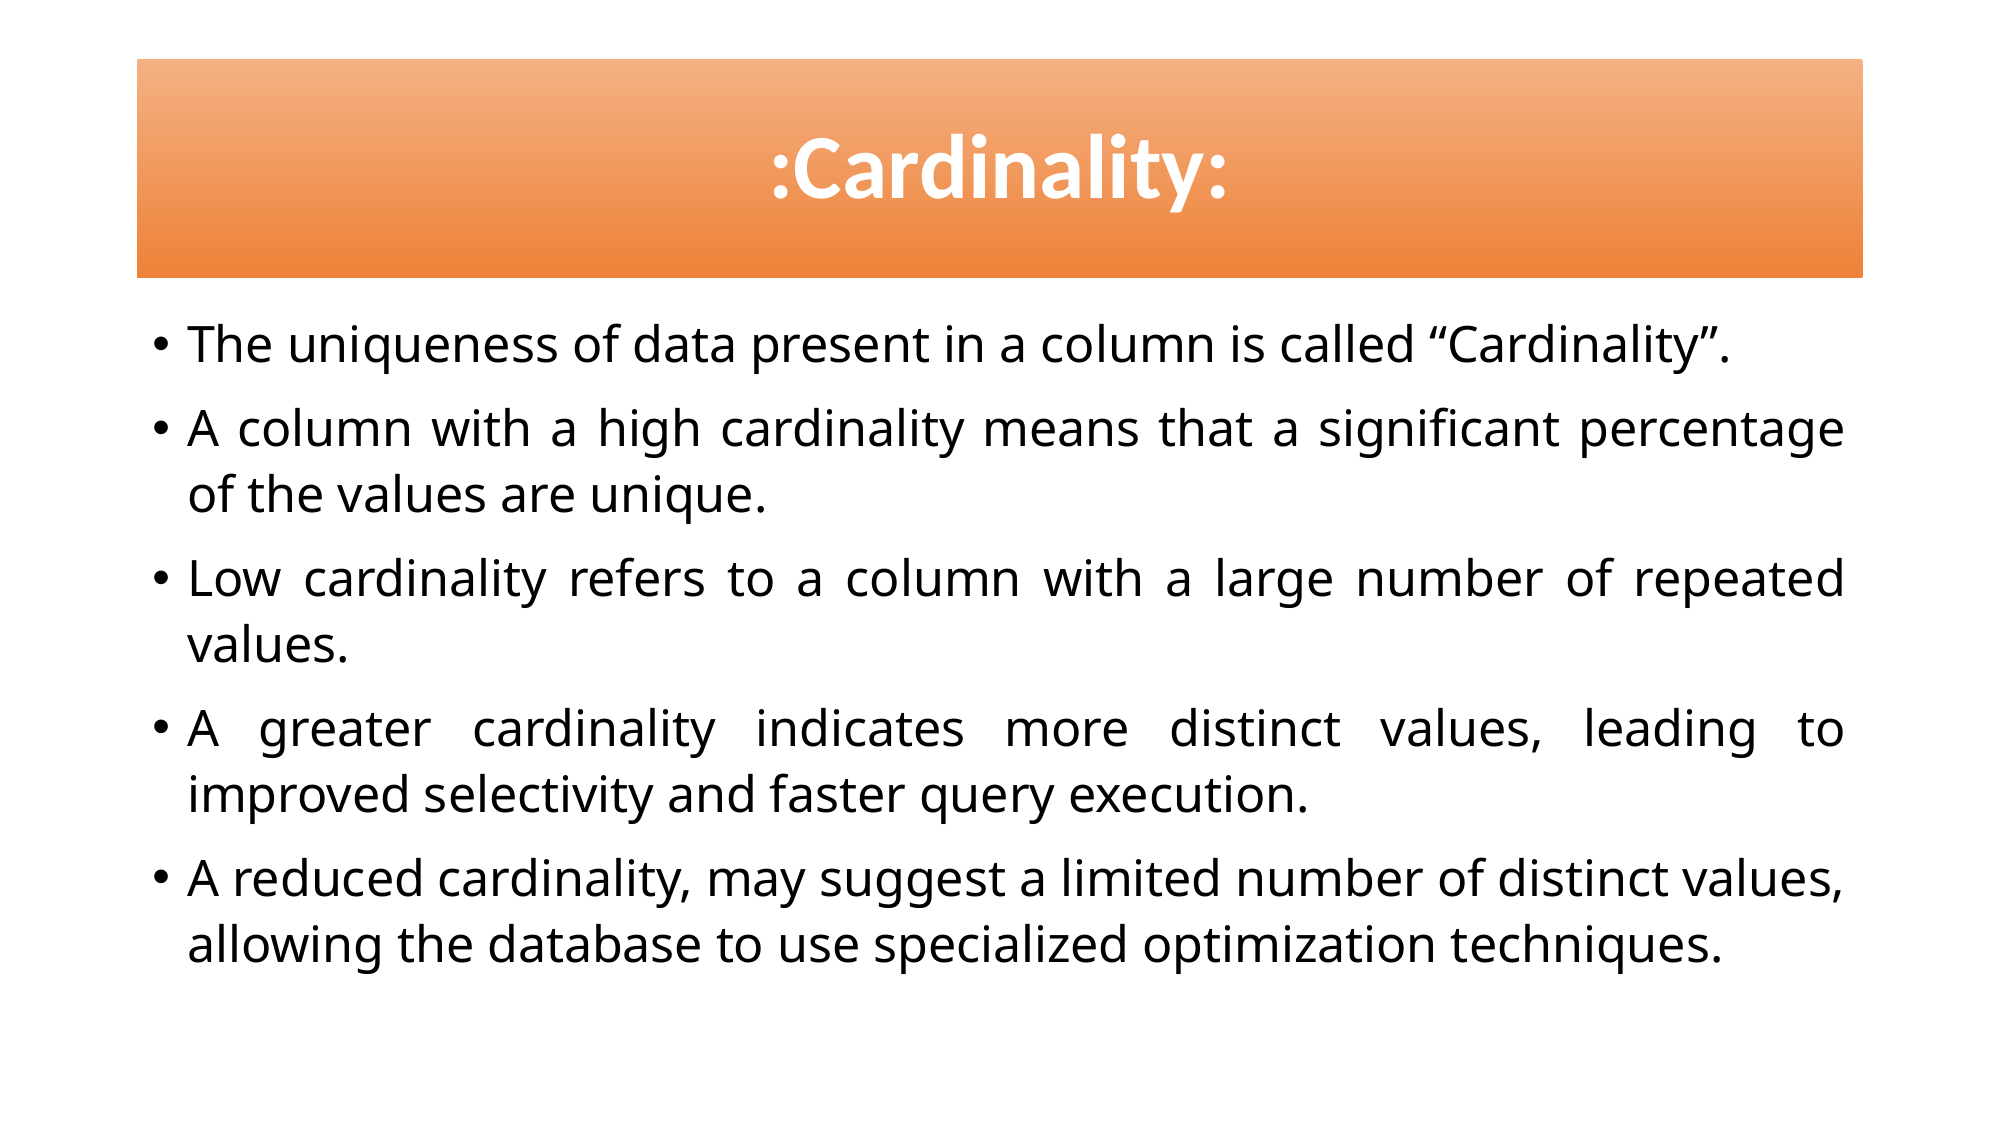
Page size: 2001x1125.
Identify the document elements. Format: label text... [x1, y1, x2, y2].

title :Cardinality: [137, 59, 1863, 278]
list The uniqueness of data present in a column is called “Cardinality”. A column with a high cardinality means that a significant percentage of the values are unique. Low cardinality refers to a column with a large number of repeated values. A greater cardinality indicates more distinct values, leading to improved selectivity and faster query execution. A reduced cardinality, may suggest a limited number of distinct values, allowing the database to use specialized optimization techniques. [137, 299, 1863, 1014]
